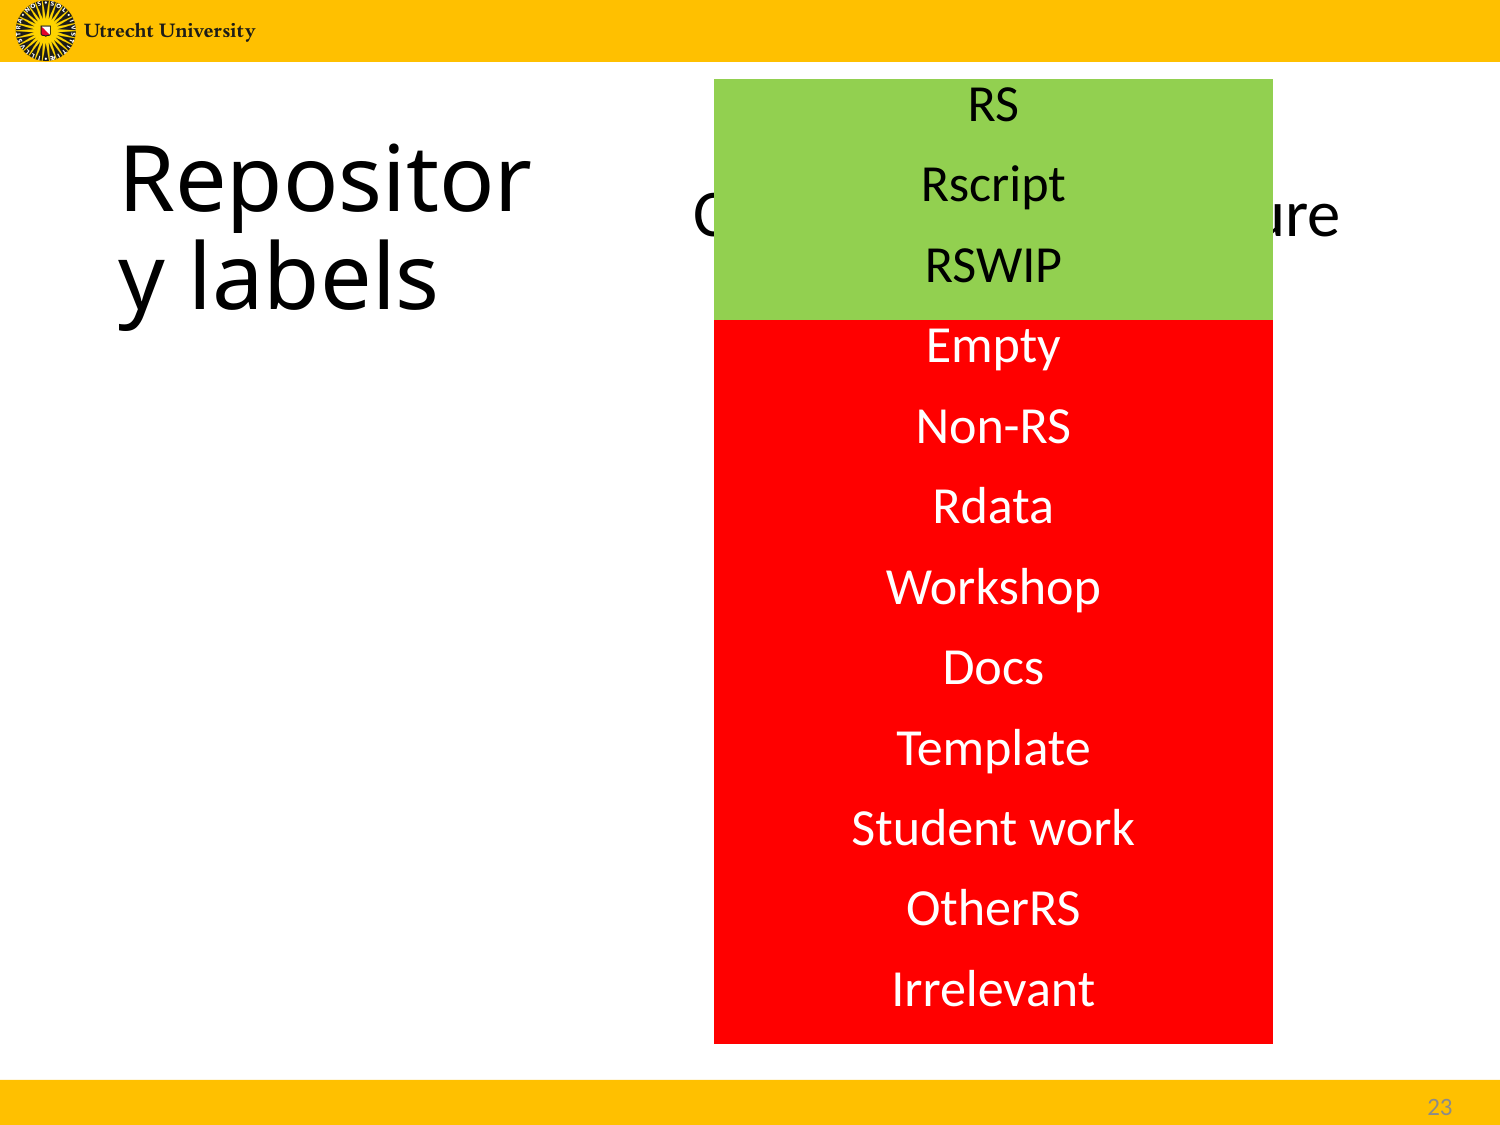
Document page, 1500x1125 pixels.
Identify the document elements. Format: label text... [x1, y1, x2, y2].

picture [637, 161, 1398, 962]
slide_number 23 [1130, 1075, 1468, 1125]
picture [0, 0, 326, 101]
table_header RS [714, 79, 1273, 159]
title Repository labels [103, 75, 588, 338]
table_cell Irrelevant [714, 964, 1273, 1044]
